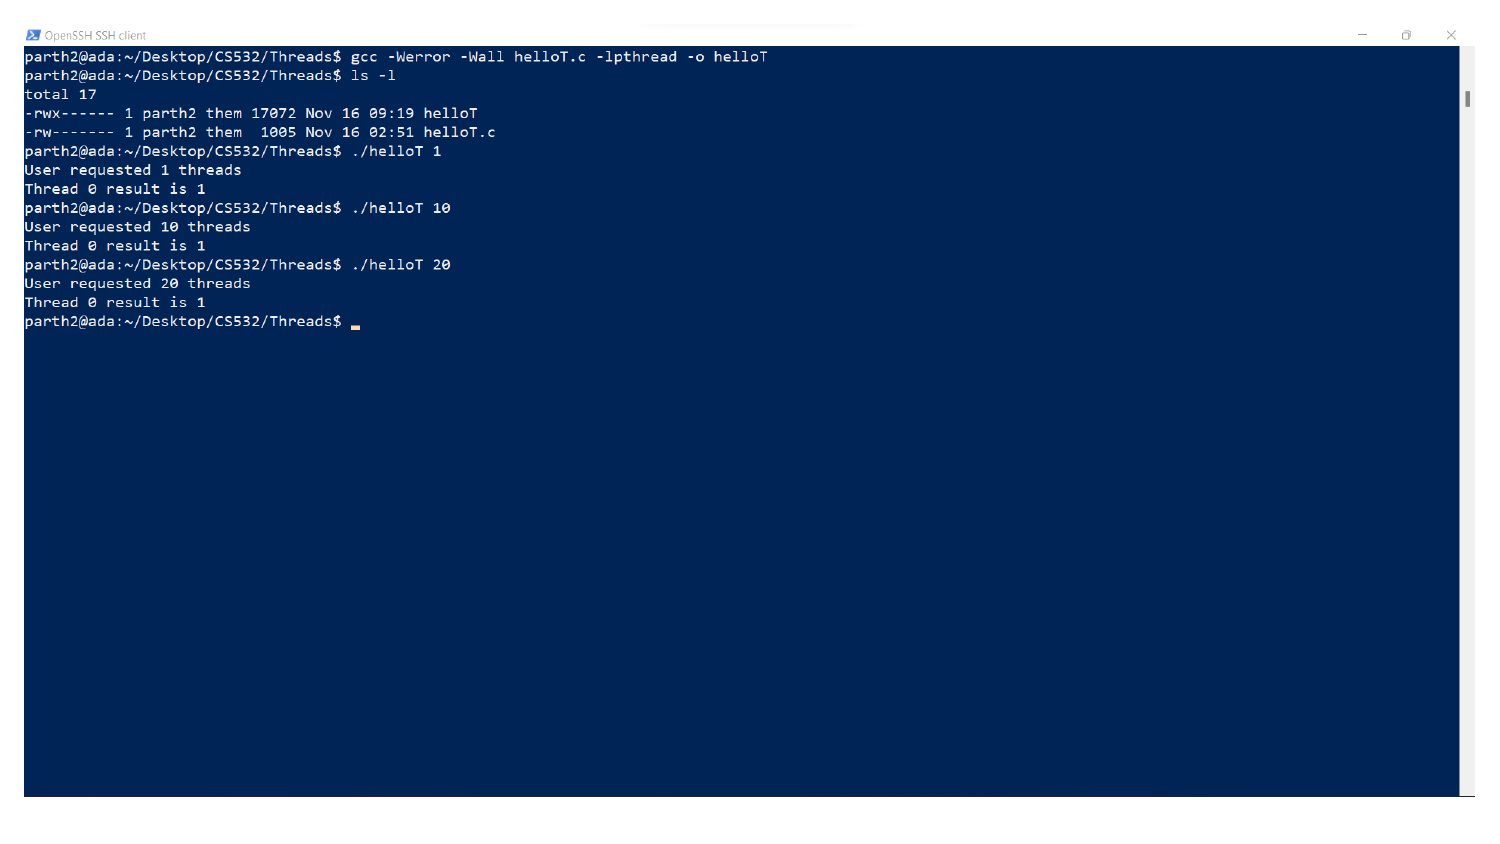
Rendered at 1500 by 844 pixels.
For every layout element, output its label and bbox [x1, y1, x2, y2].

picture [24, 24, 1476, 797]
